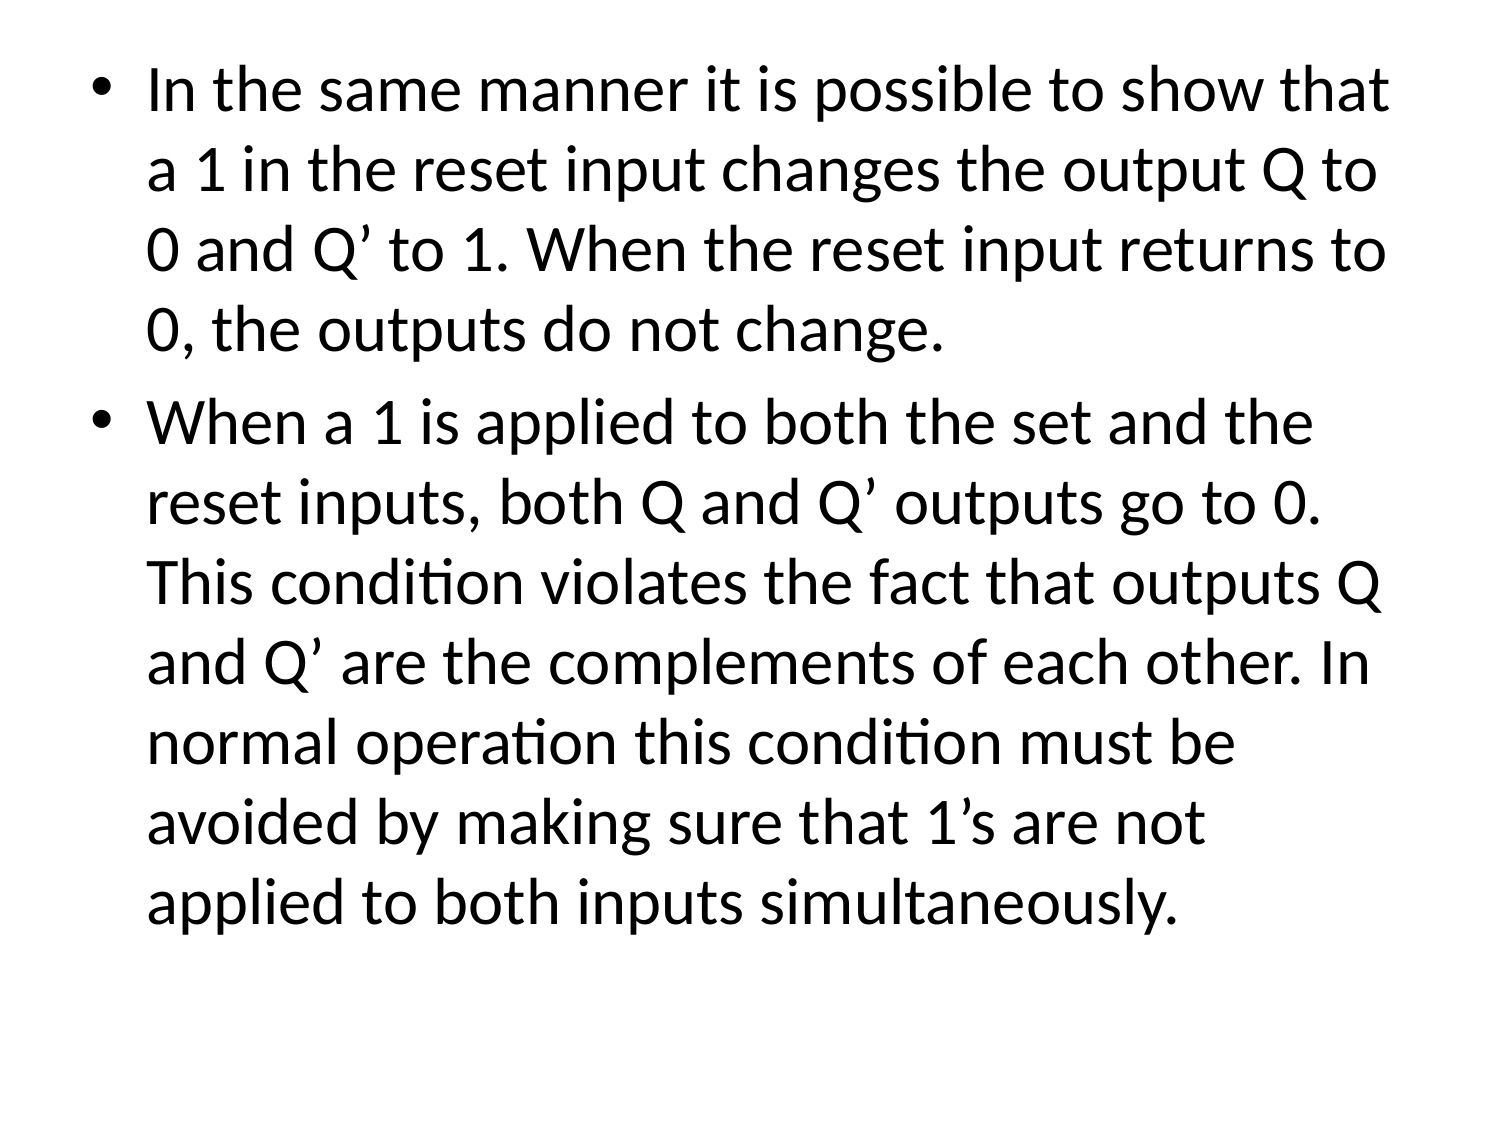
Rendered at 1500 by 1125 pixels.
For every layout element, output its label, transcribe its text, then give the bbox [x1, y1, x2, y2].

list In the same manner it is possible to show that a 1 in the reset input changes the output Q to 0 and Q’ to 1. When the reset input returns to 0, the outputs do not change. When a 1 is applied to both the set and the reset inputs, both Q and Q’ outputs go to 0. This condition violates the fact that outputs Q and Q’ are the complements of each other. In normal operation this condition must be avoided by making sure that 1’s are not applied to both inputs simultaneously. [75, 37, 1425, 1005]
